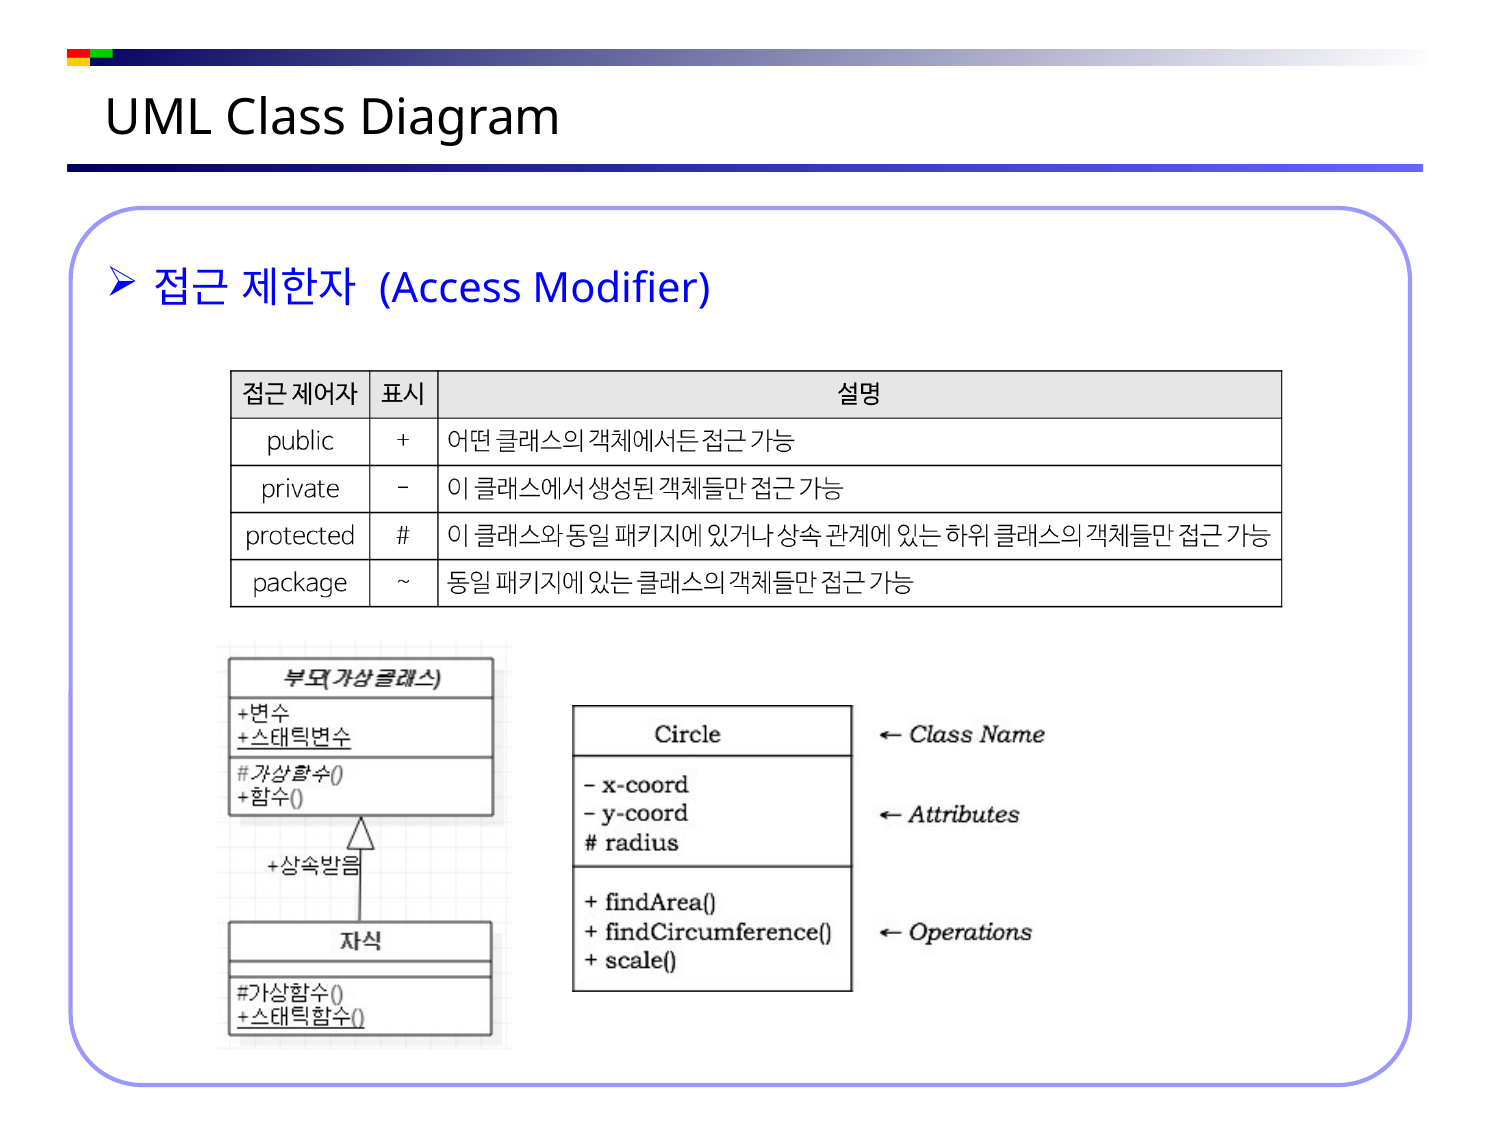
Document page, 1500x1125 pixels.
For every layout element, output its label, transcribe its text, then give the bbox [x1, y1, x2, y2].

text_box 접근 제한자 (Access Modifier) [68, 205, 1413, 1088]
text_box UML Class Diagram [90, 77, 1412, 152]
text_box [217, 370, 1283, 1051]
